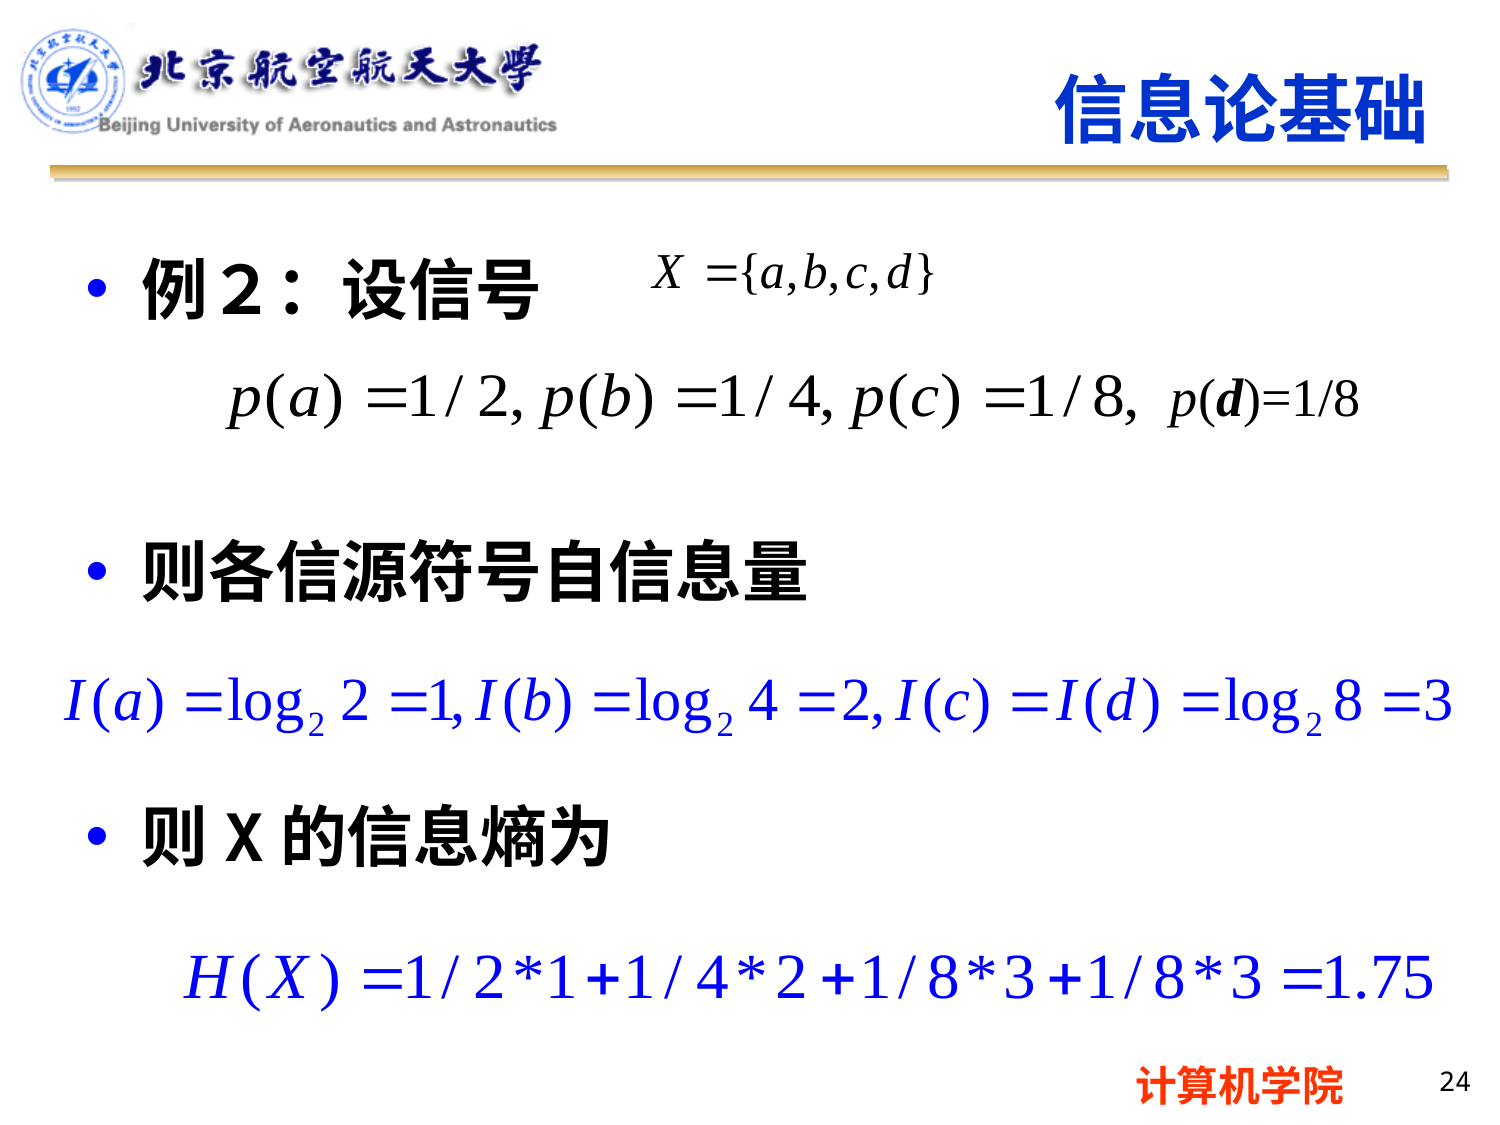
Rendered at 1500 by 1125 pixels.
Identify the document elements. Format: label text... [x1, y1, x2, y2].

text_box 例２：设信号 则各信源符号自信息量 则X的信息熵为 [71, 758, 1462, 959]
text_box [169, 933, 1450, 1031]
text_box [209, 354, 1415, 448]
text_box 例２：设信号 则各信源符号自信息量 则X的信息熵为 [71, 192, 1462, 657]
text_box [51, 658, 1464, 752]
text_box 24 [1198, 1055, 1486, 1111]
text_box 信息论基础 [168, 59, 1444, 157]
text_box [639, 240, 946, 313]
picture [18, 23, 561, 140]
